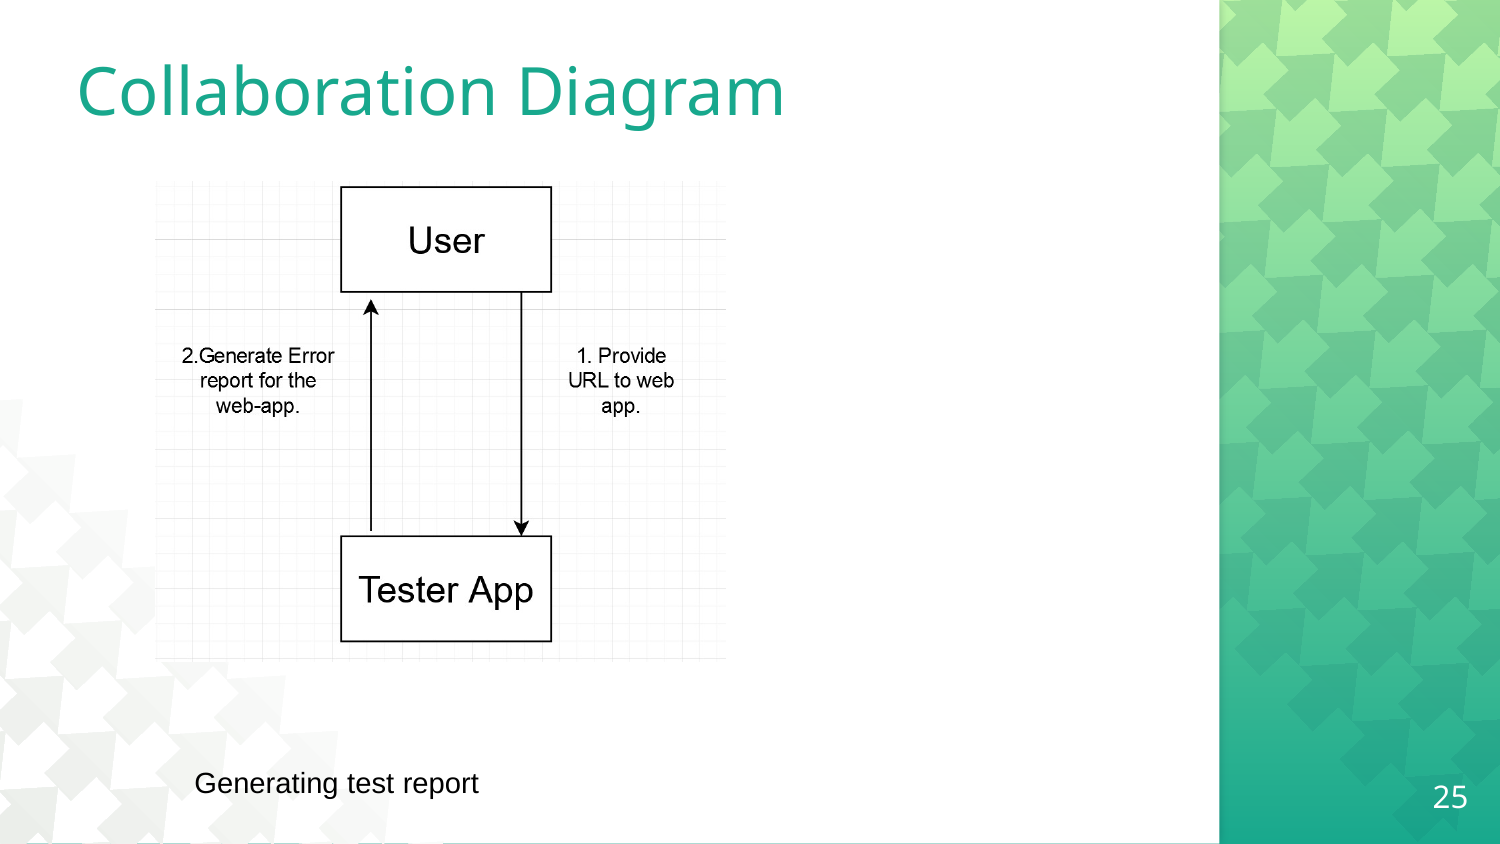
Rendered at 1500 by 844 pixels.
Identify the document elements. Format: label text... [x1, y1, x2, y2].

title Collaboration Diagram [76, 58, 1083, 130]
text_box Generating test report [179, 757, 701, 807]
picture [155, 181, 726, 663]
slide_number 25 [1378, 766, 1469, 832]
